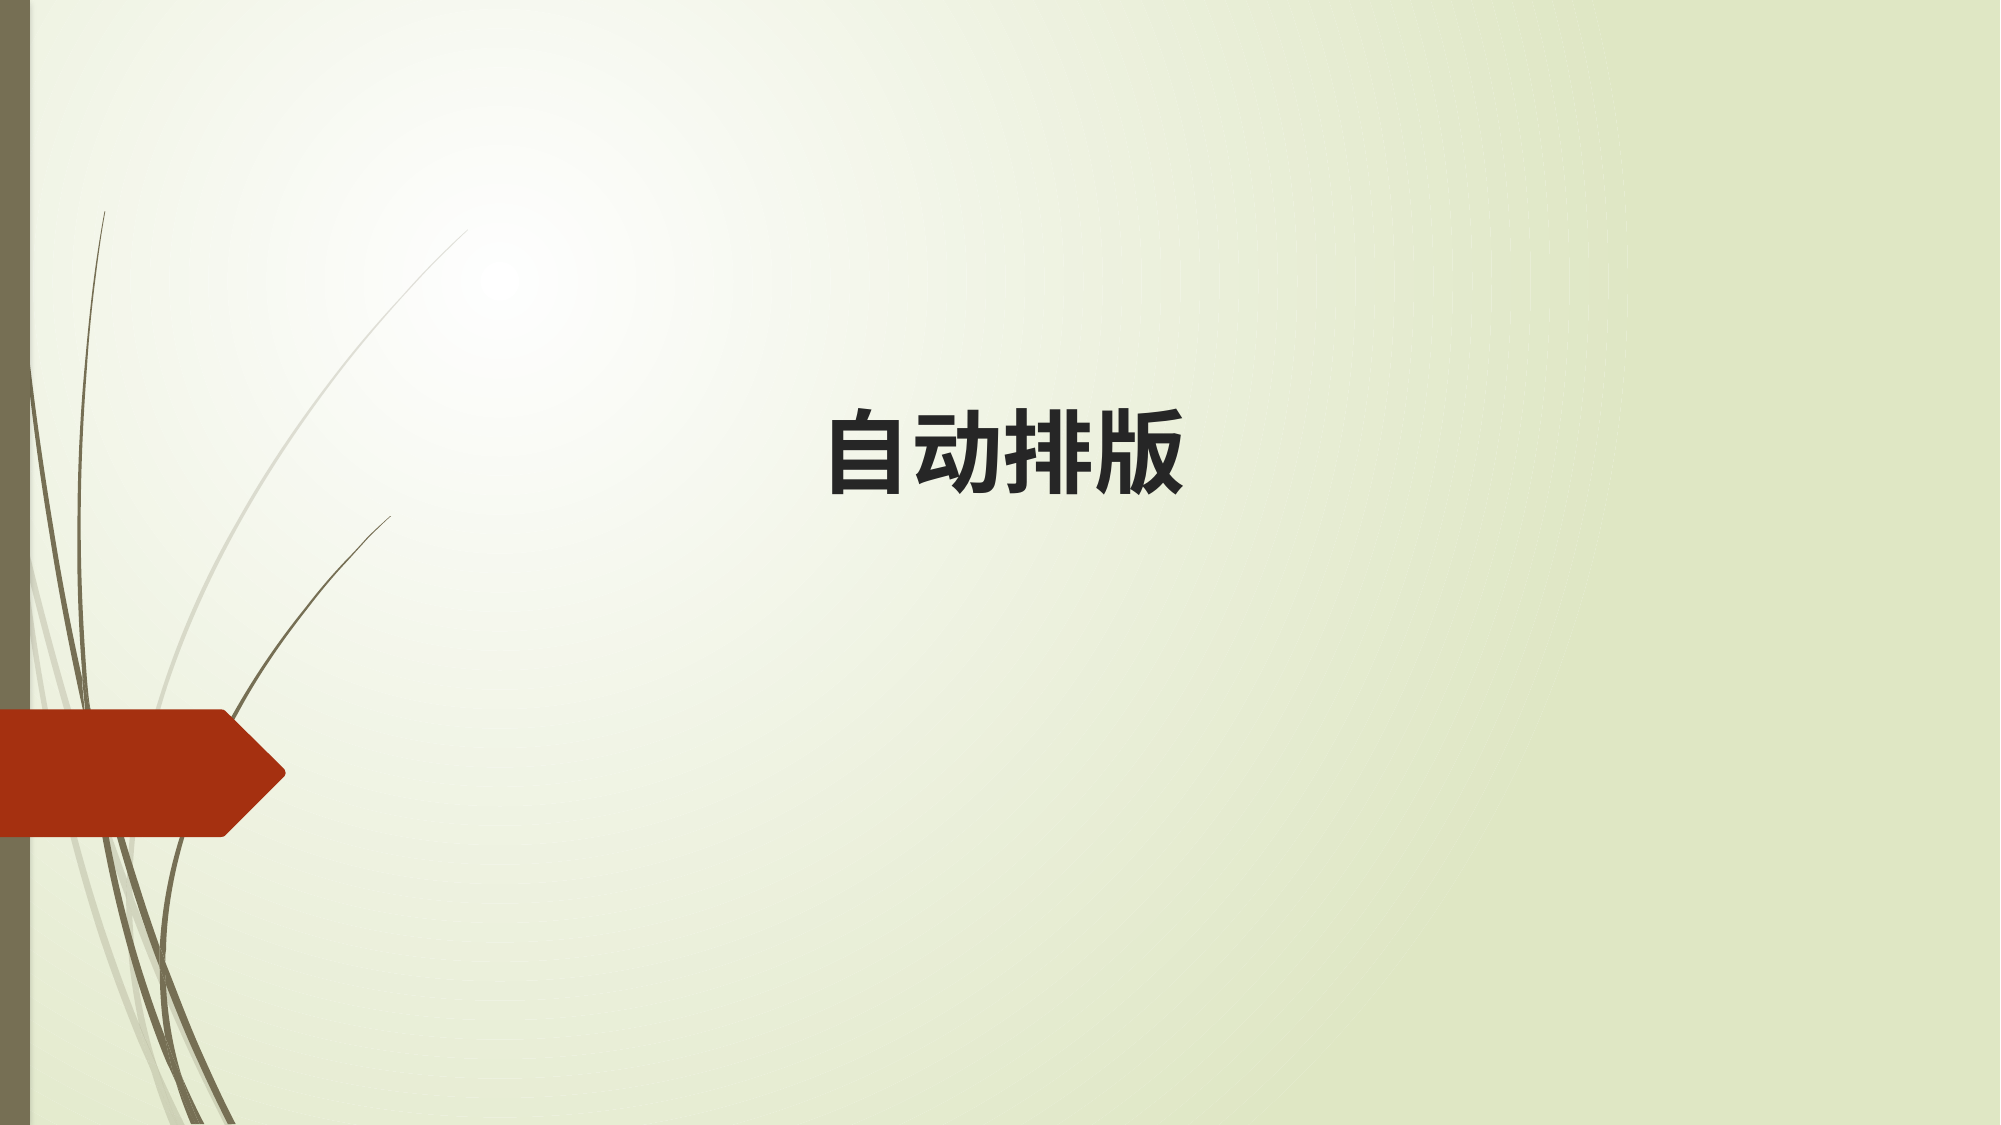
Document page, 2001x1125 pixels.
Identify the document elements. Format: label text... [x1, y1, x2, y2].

text_box 自动排版 [804, 387, 1478, 513]
